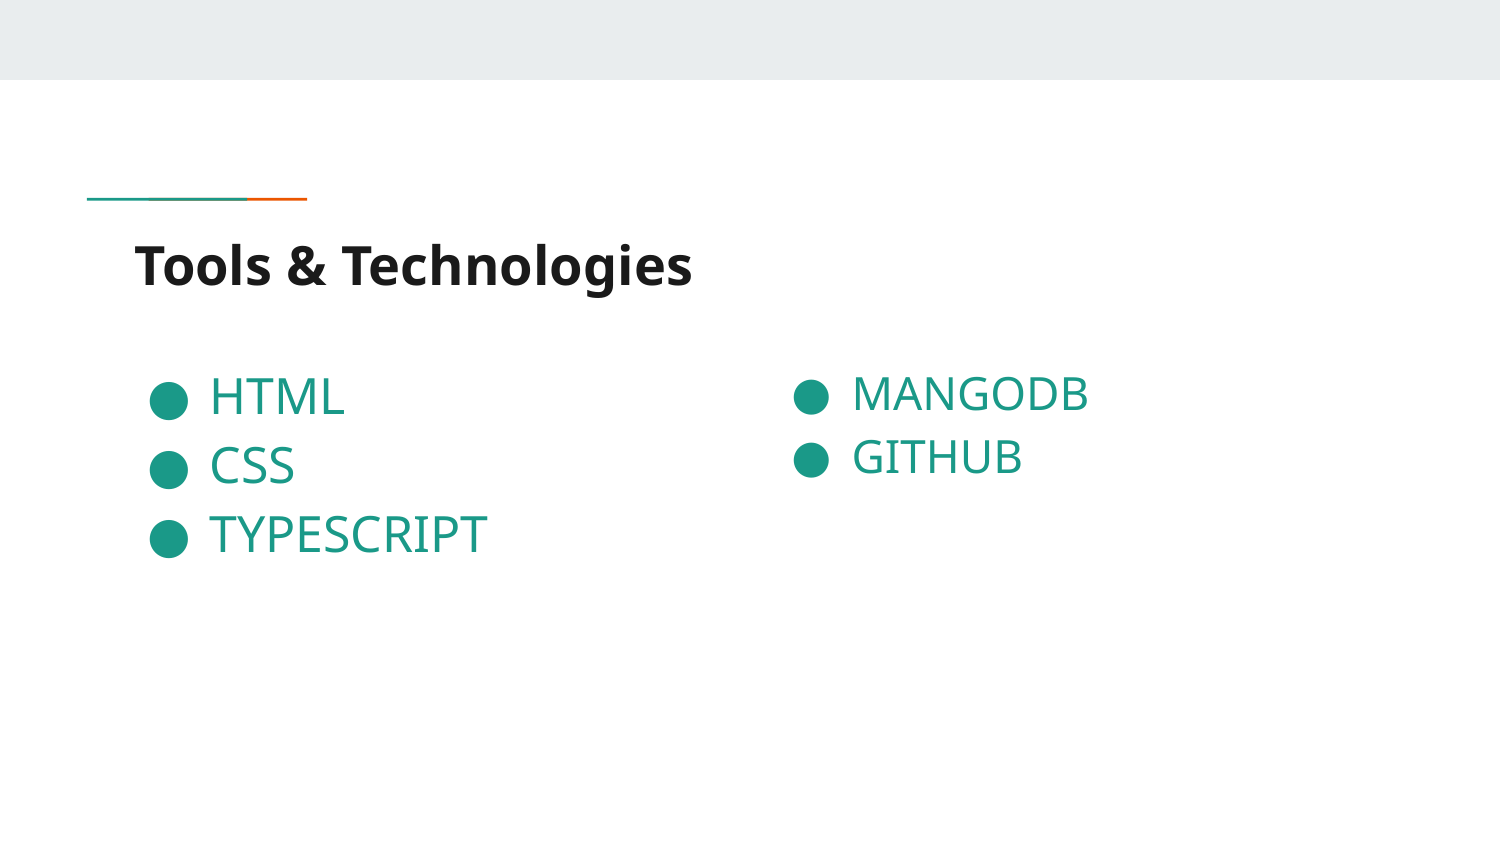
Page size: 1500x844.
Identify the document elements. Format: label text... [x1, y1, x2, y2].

list HTML CSS TYPESCRIPT [119, 341, 739, 712]
title Tools & Technologies [119, 216, 1381, 305]
list MANGODB GITHUB [761, 341, 1381, 712]
